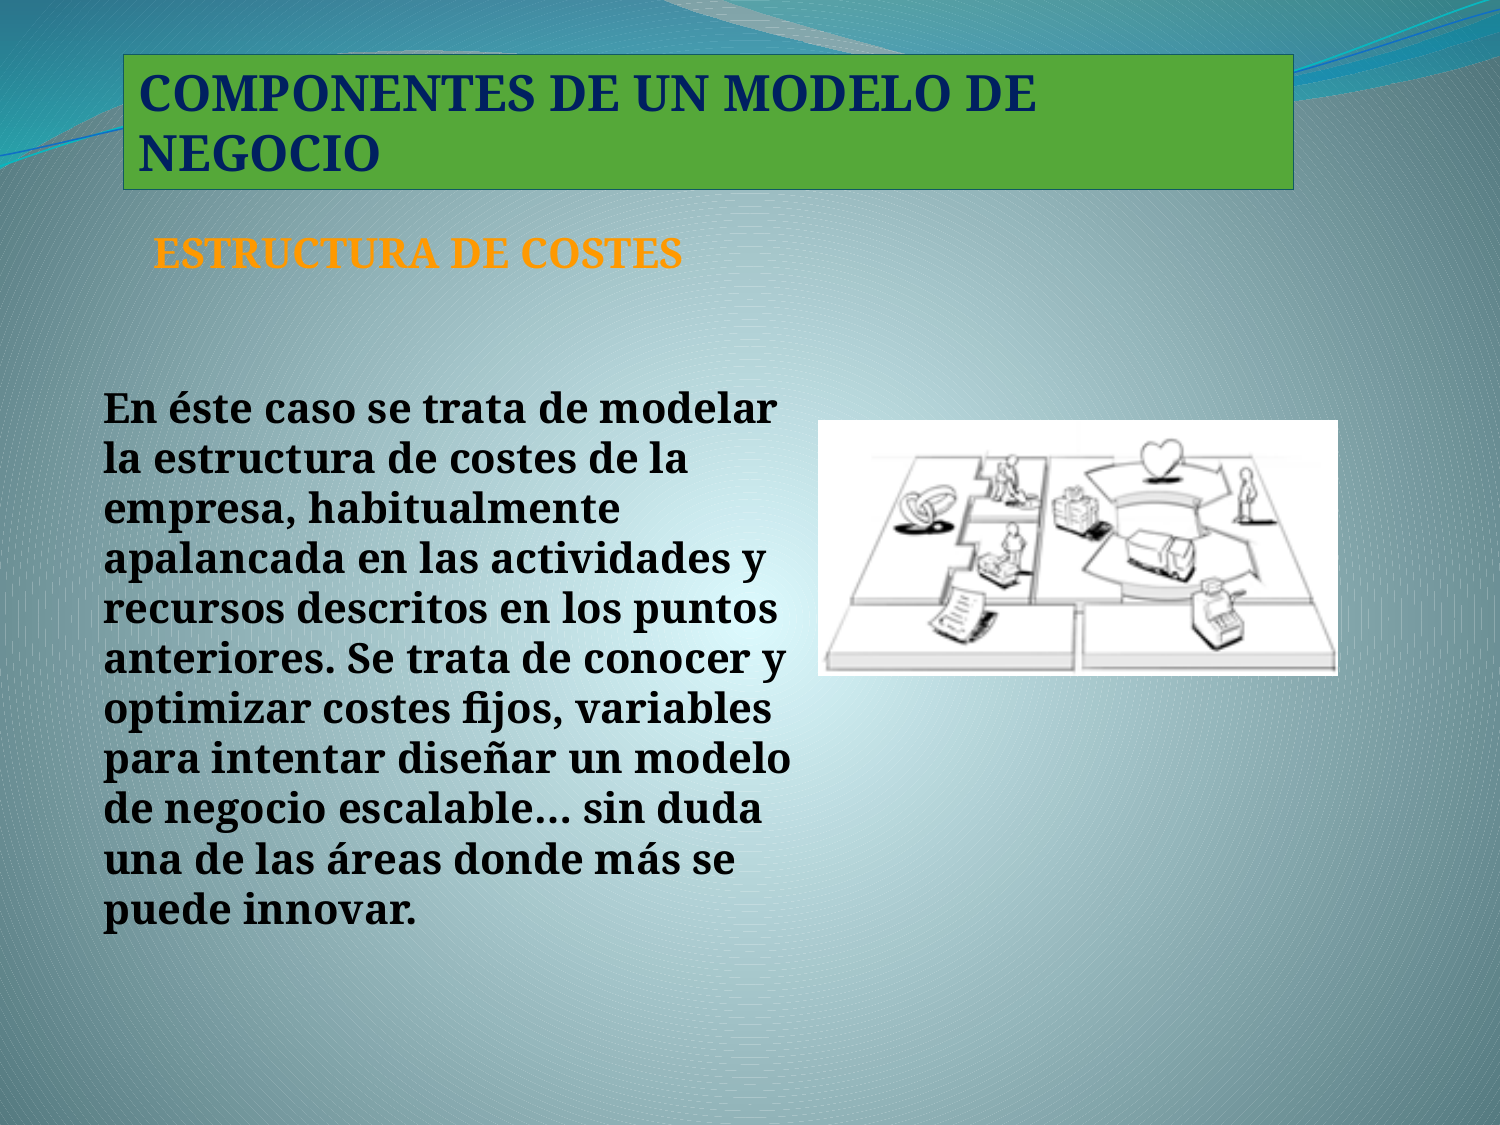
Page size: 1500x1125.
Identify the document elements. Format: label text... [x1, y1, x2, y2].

text_box COMPONENTES DE UN MODELO DE NEGOCIO [123, 54, 1294, 190]
picture [818, 420, 1338, 677]
text_box ESTRUCTURA DE COSTES [138, 219, 699, 285]
text_box En éste caso se trata de modelar la estructura de costes de la empresa, habitualmente apalancada en las actividades y recursos descritos en los puntos anteriores. Se trata de conocer y optimizar costes fijos, variables para intentar diseñar un modelo de negocio escalable… sin duda una de las áreas donde más se puede innovar. [88, 374, 839, 940]
